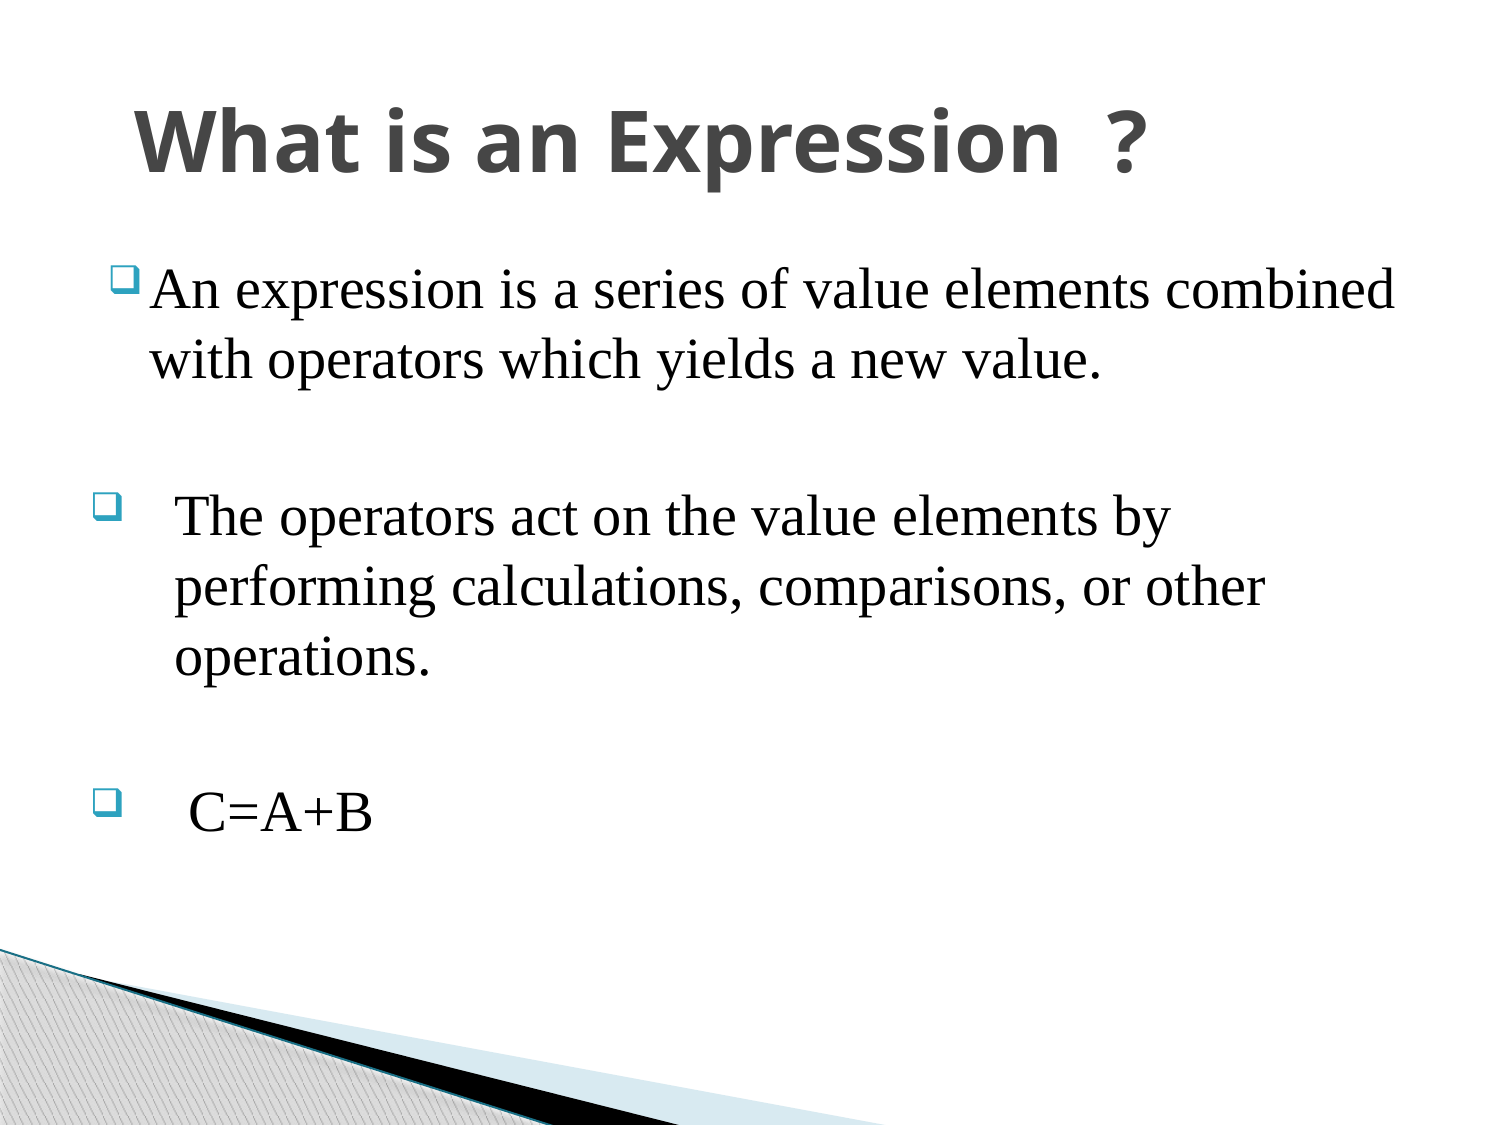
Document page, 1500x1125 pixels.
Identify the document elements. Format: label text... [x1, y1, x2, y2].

list An expression is a series of value elements combined with operators which yields a new value. The operators act on the value elements by performing calculations, comparisons, or other operations. C=A+B [75, 243, 1425, 986]
title What is an Expression ? [75, 45, 1425, 233]
